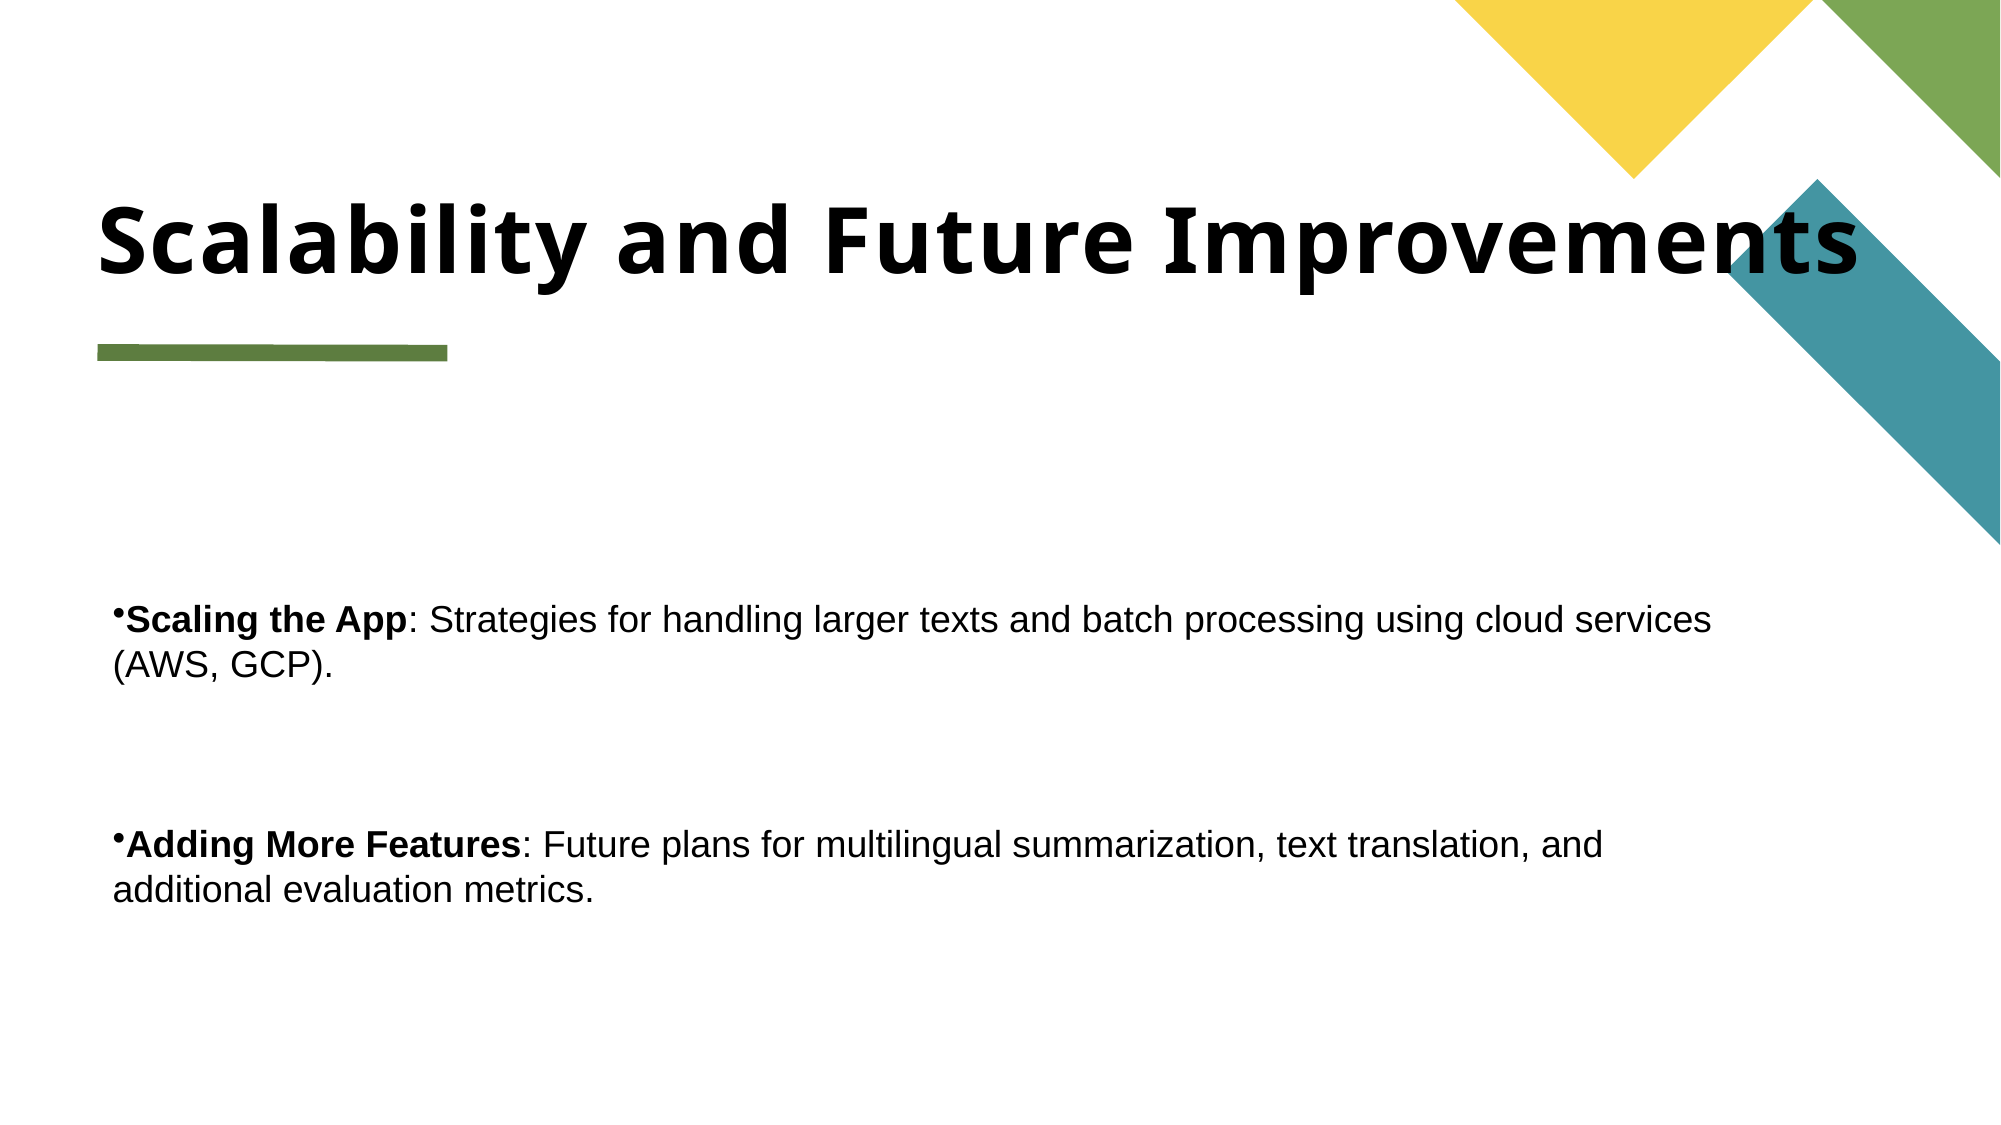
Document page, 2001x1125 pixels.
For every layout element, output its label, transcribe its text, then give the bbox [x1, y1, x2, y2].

list Scaling the App: Strategies for handling larger texts and batch processing using cloud services (AWS, GCP). Adding More Features: Future plans for multilingual summarization, text translation, and additional evaluation metrics. [97, 426, 1758, 1080]
title Scalability and Future Improvements [97, 32, 1898, 291]
